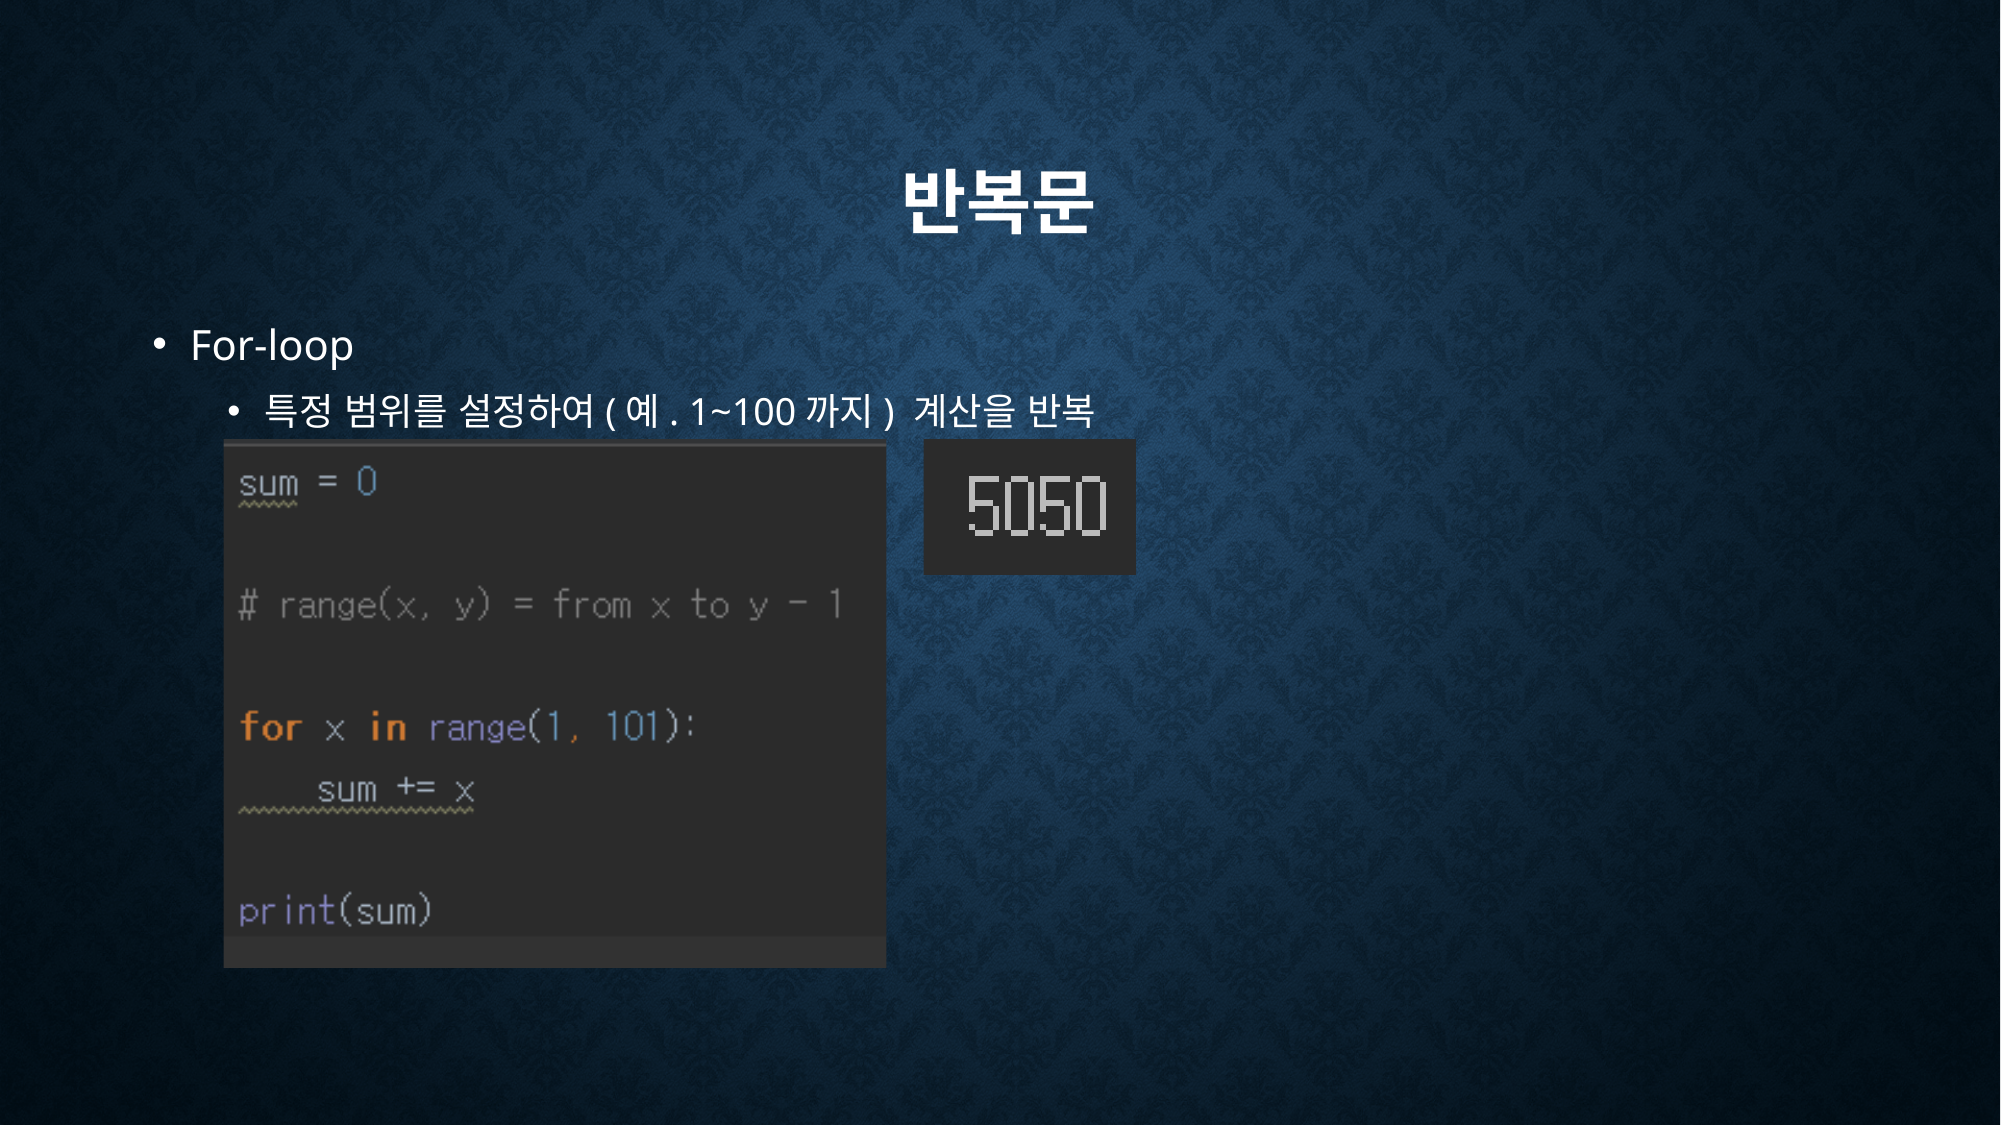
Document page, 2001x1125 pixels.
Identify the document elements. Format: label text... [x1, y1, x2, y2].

title 반복문 [149, 96, 1849, 300]
picture [923, 438, 1137, 575]
list For-loop 특정 범위를 설정하여(예. 1~100까지) 계산을 반복 [137, 300, 1849, 1015]
picture [223, 438, 887, 969]
